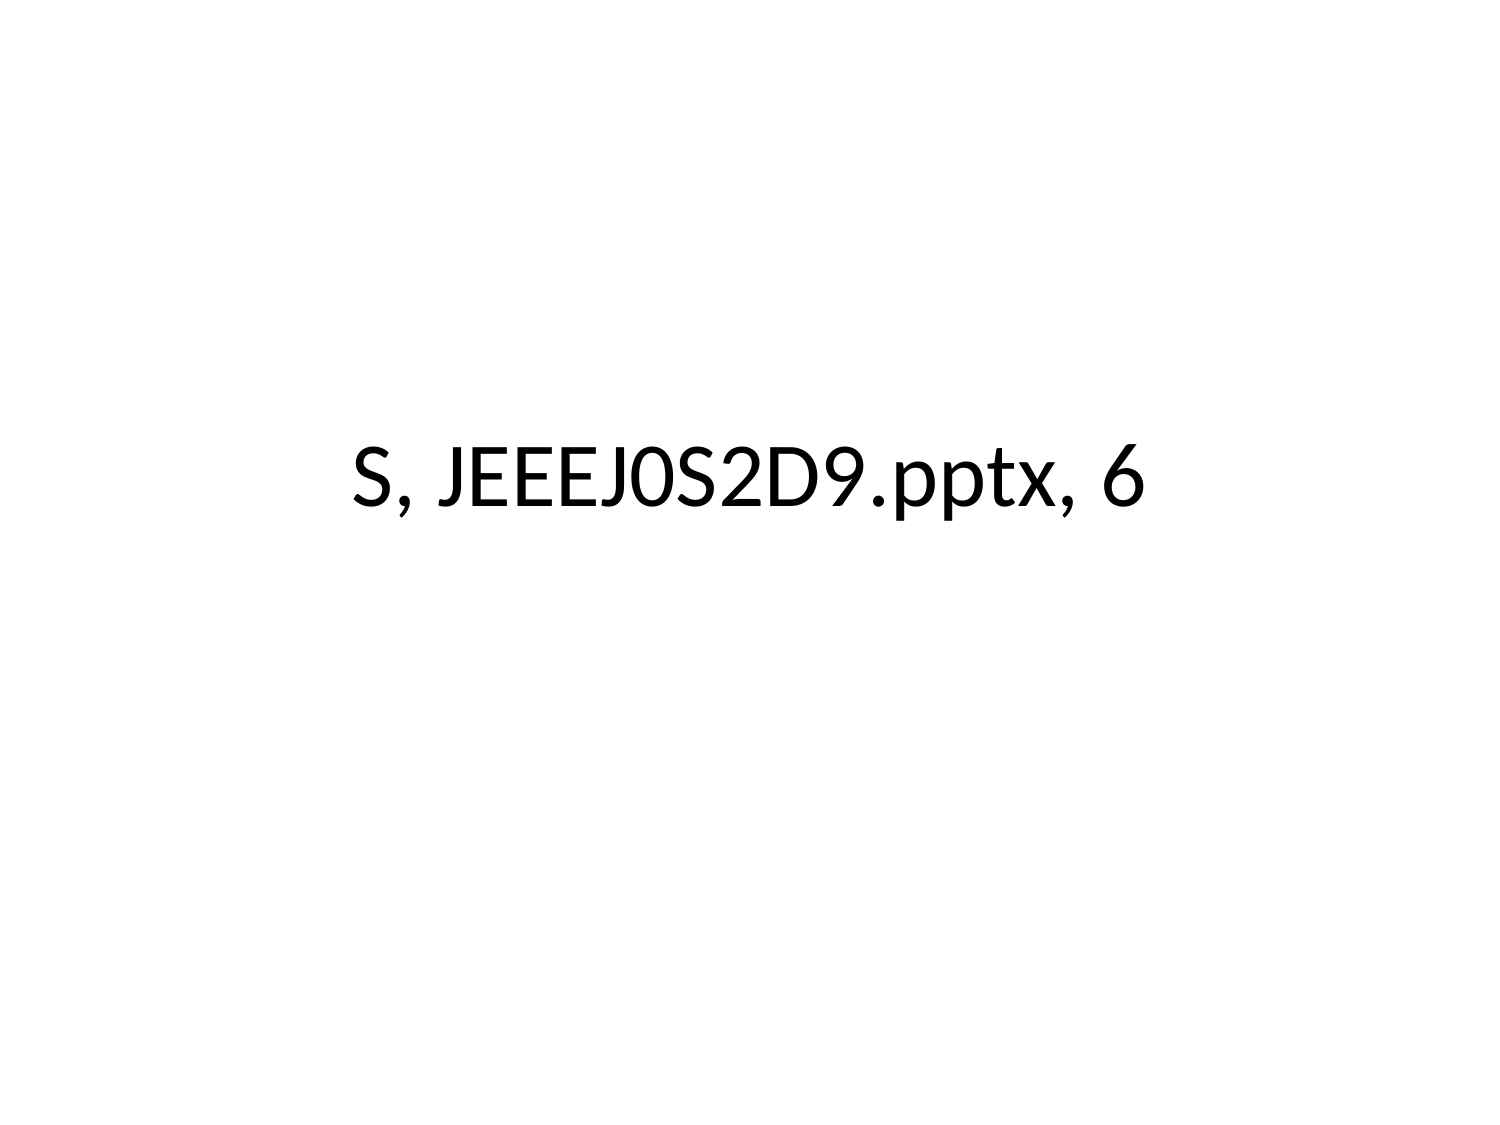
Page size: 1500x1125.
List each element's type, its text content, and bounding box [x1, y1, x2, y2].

title S, JEEEJ0S2D9.pptx, 6 [112, 349, 1388, 591]
